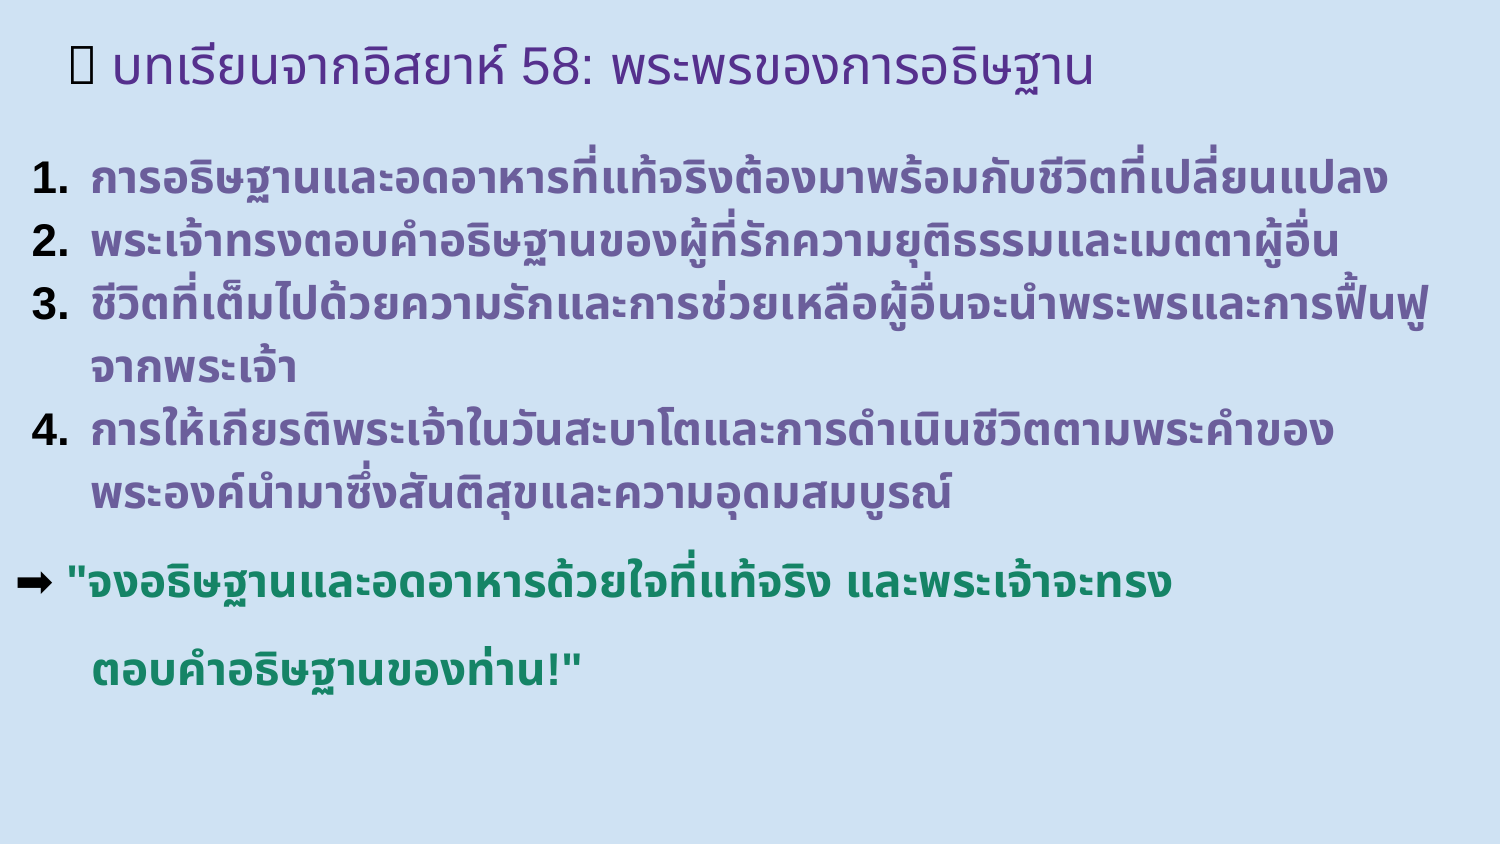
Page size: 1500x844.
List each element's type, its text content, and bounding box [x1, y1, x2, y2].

title 📌 บทเรียนจากอิสยาห์ 58: พระพรของการอธิษฐาน [51, 17, 1449, 112]
list การอธิษฐานและอดอาหารที่แท้จริงต้องมาพร้อมกับชีวิตที่เปลี่ยนแปลง พระเจ้าทรงตอบคำอธิษฐานของผู้ที่รักความยุติธรรมและเมตตาผู้อื่น ชีวิตที่เต็มไปด้วยความรักและการช่วยเหลือผู้อื่นจะนำพระพรและการฟื้นฟูจากพระเจ้า การให้เกียรติพระเจ้าในวันสะบาโตและการดำเนินชีวิตตามพระคำของพระองค์นำมาซึ่งสันติสุขและความอุดมสมบูรณ์ ➡️ "จงอธิษฐานและอดอาหารด้วยใจที่แท้จริง และพระเจ้าจะทรง ตอบคำอธิษฐานของท่าน!" [0, 124, 1500, 825]
